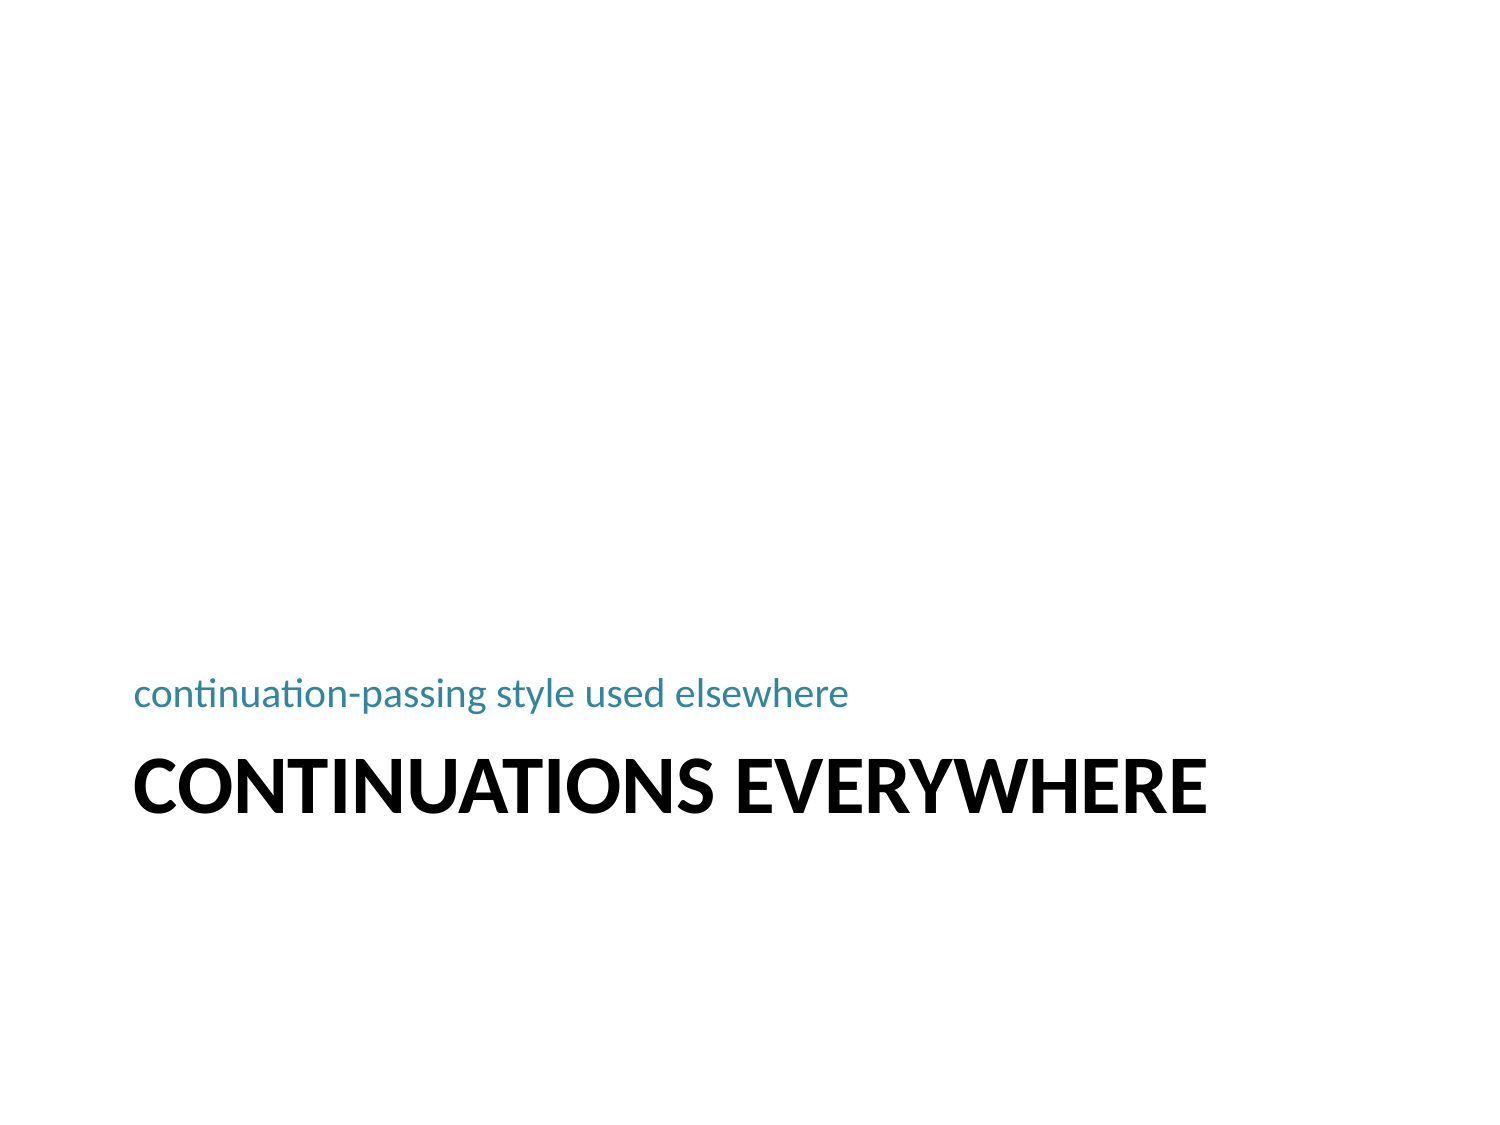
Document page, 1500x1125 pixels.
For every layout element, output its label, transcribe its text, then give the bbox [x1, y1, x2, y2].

title Continuations Everywhere [118, 723, 1394, 947]
list continuation-passing style used elsewhere [118, 476, 1394, 723]
